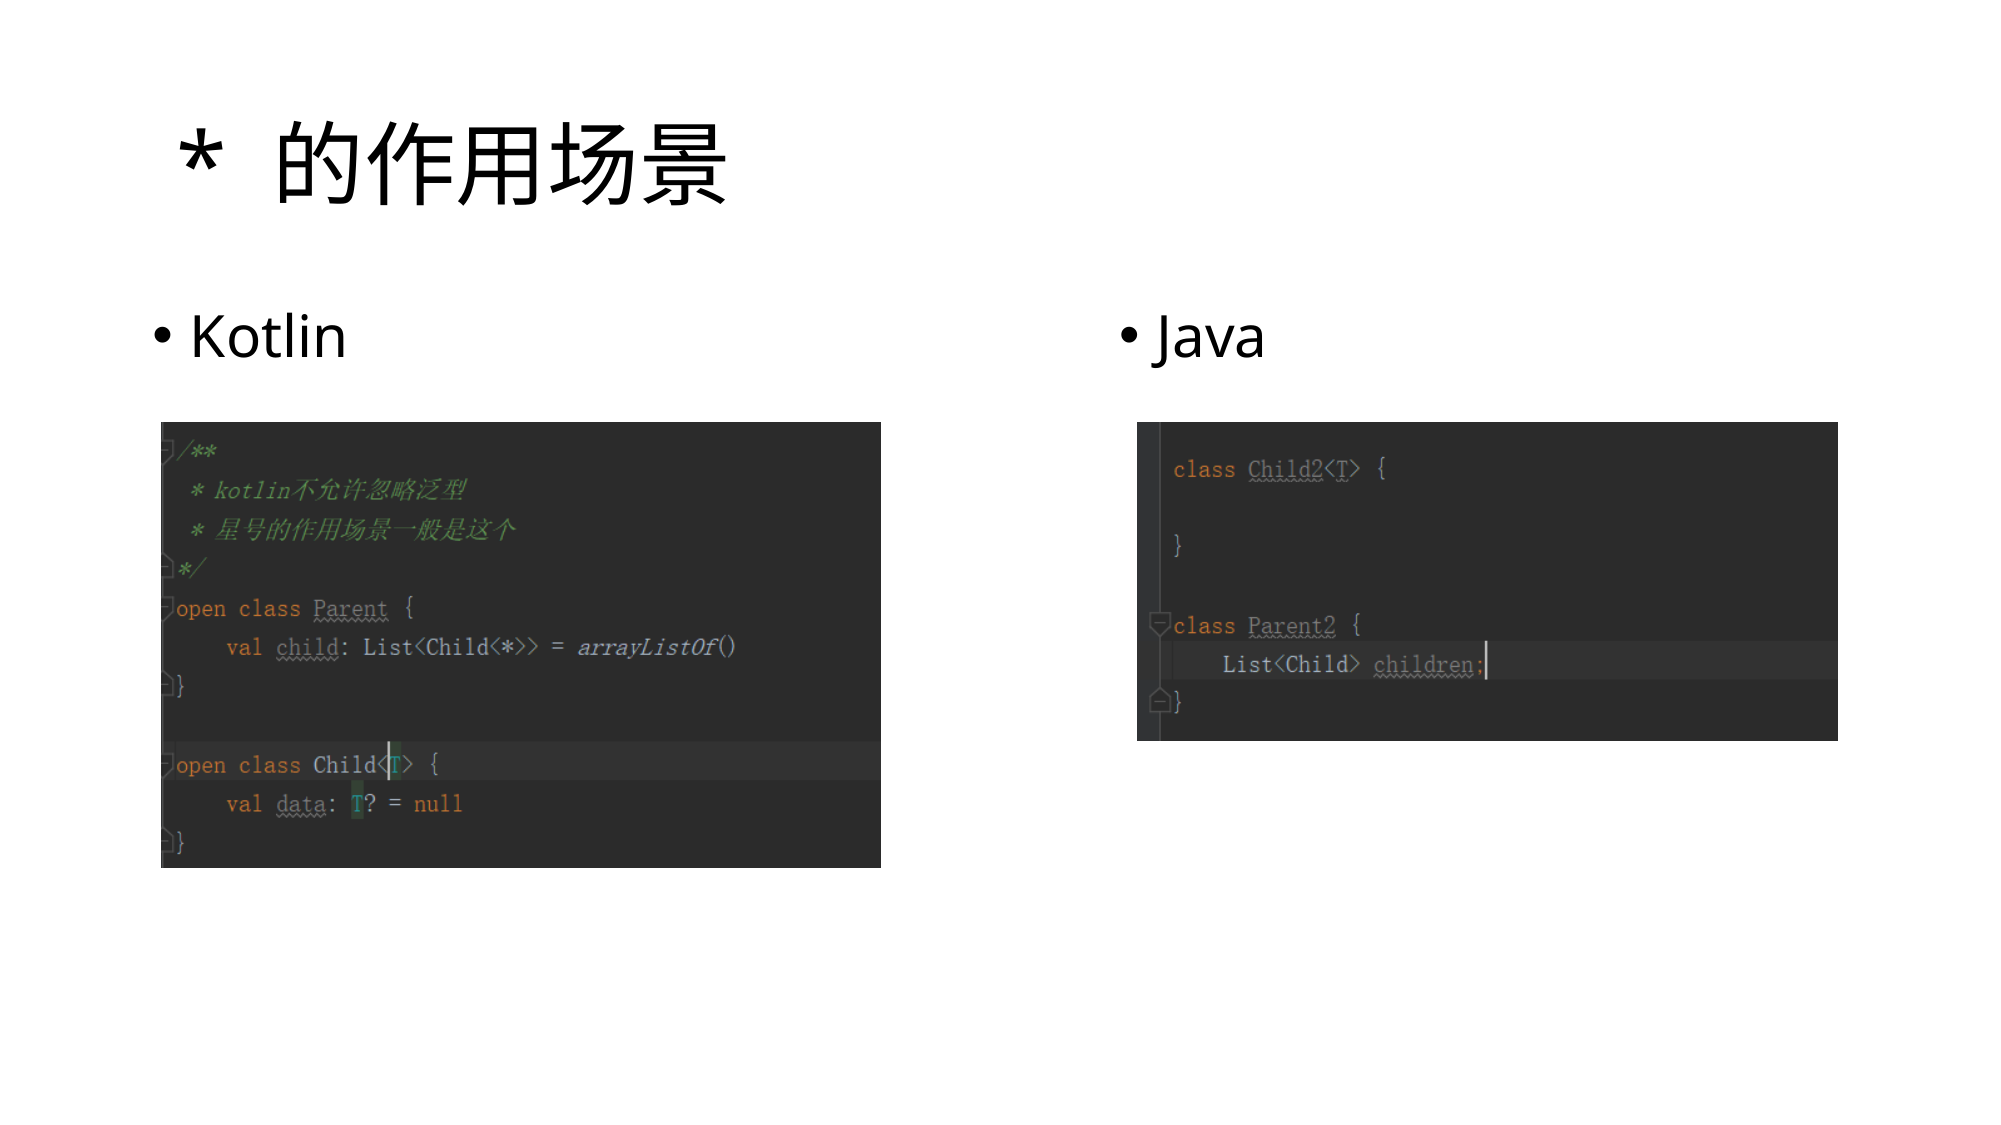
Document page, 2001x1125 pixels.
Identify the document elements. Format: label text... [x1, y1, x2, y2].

text_box Java [1104, 299, 1986, 1014]
picture [1137, 422, 1838, 741]
list Kotlin [137, 299, 1019, 1014]
picture [161, 422, 881, 868]
title * 的作用场景 [137, 59, 1863, 278]
